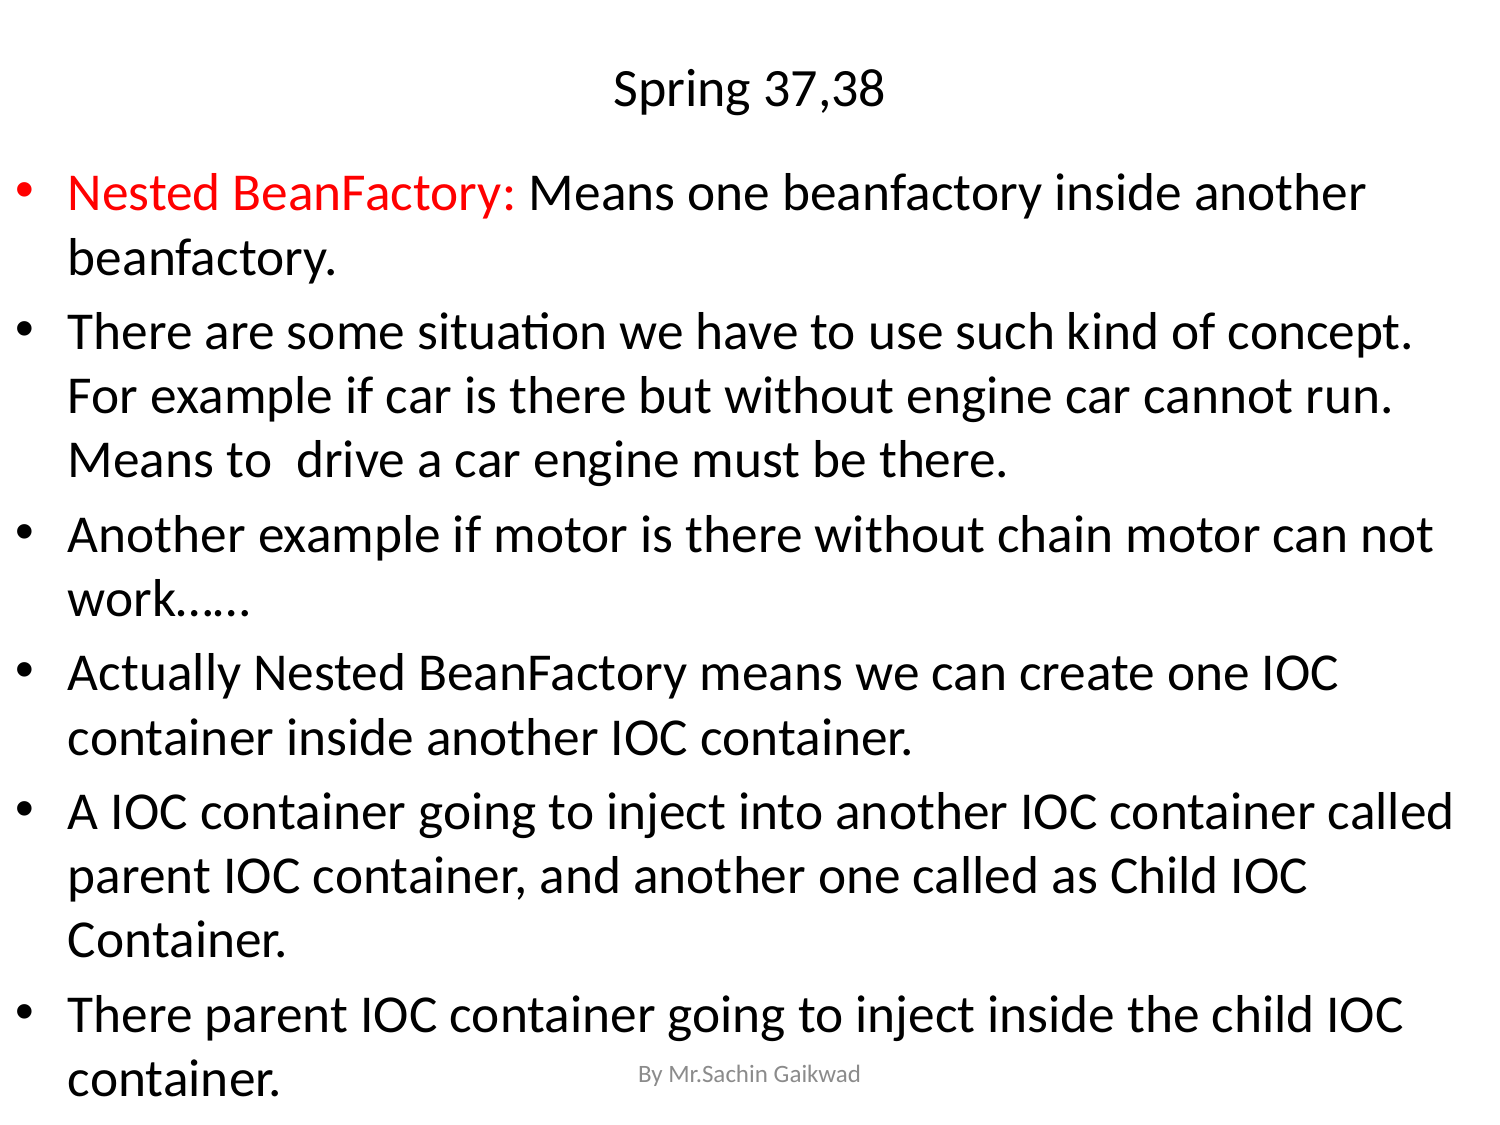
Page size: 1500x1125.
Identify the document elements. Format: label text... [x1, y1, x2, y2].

list Nested BeanFactory: Means one beanfactory inside another beanfactory. There are some situation we have to use such kind of concept. For example if car is there but without engine car cannot run. Means to drive a car engine must be there. Another example if motor is there without chain motor can not work…… Actually Nested BeanFactory means we can create one IOC container inside another IOC container. A IOC container going to inject into another IOC container called parent IOC container, and another one called as Child IOC Container. There parent IOC container going to inject inside the child IOC container. [0, 149, 1500, 1125]
footer By Mr.Sachin Gaikwad [512, 1042, 988, 1103]
title Spring 37,38 [75, 45, 1425, 125]
